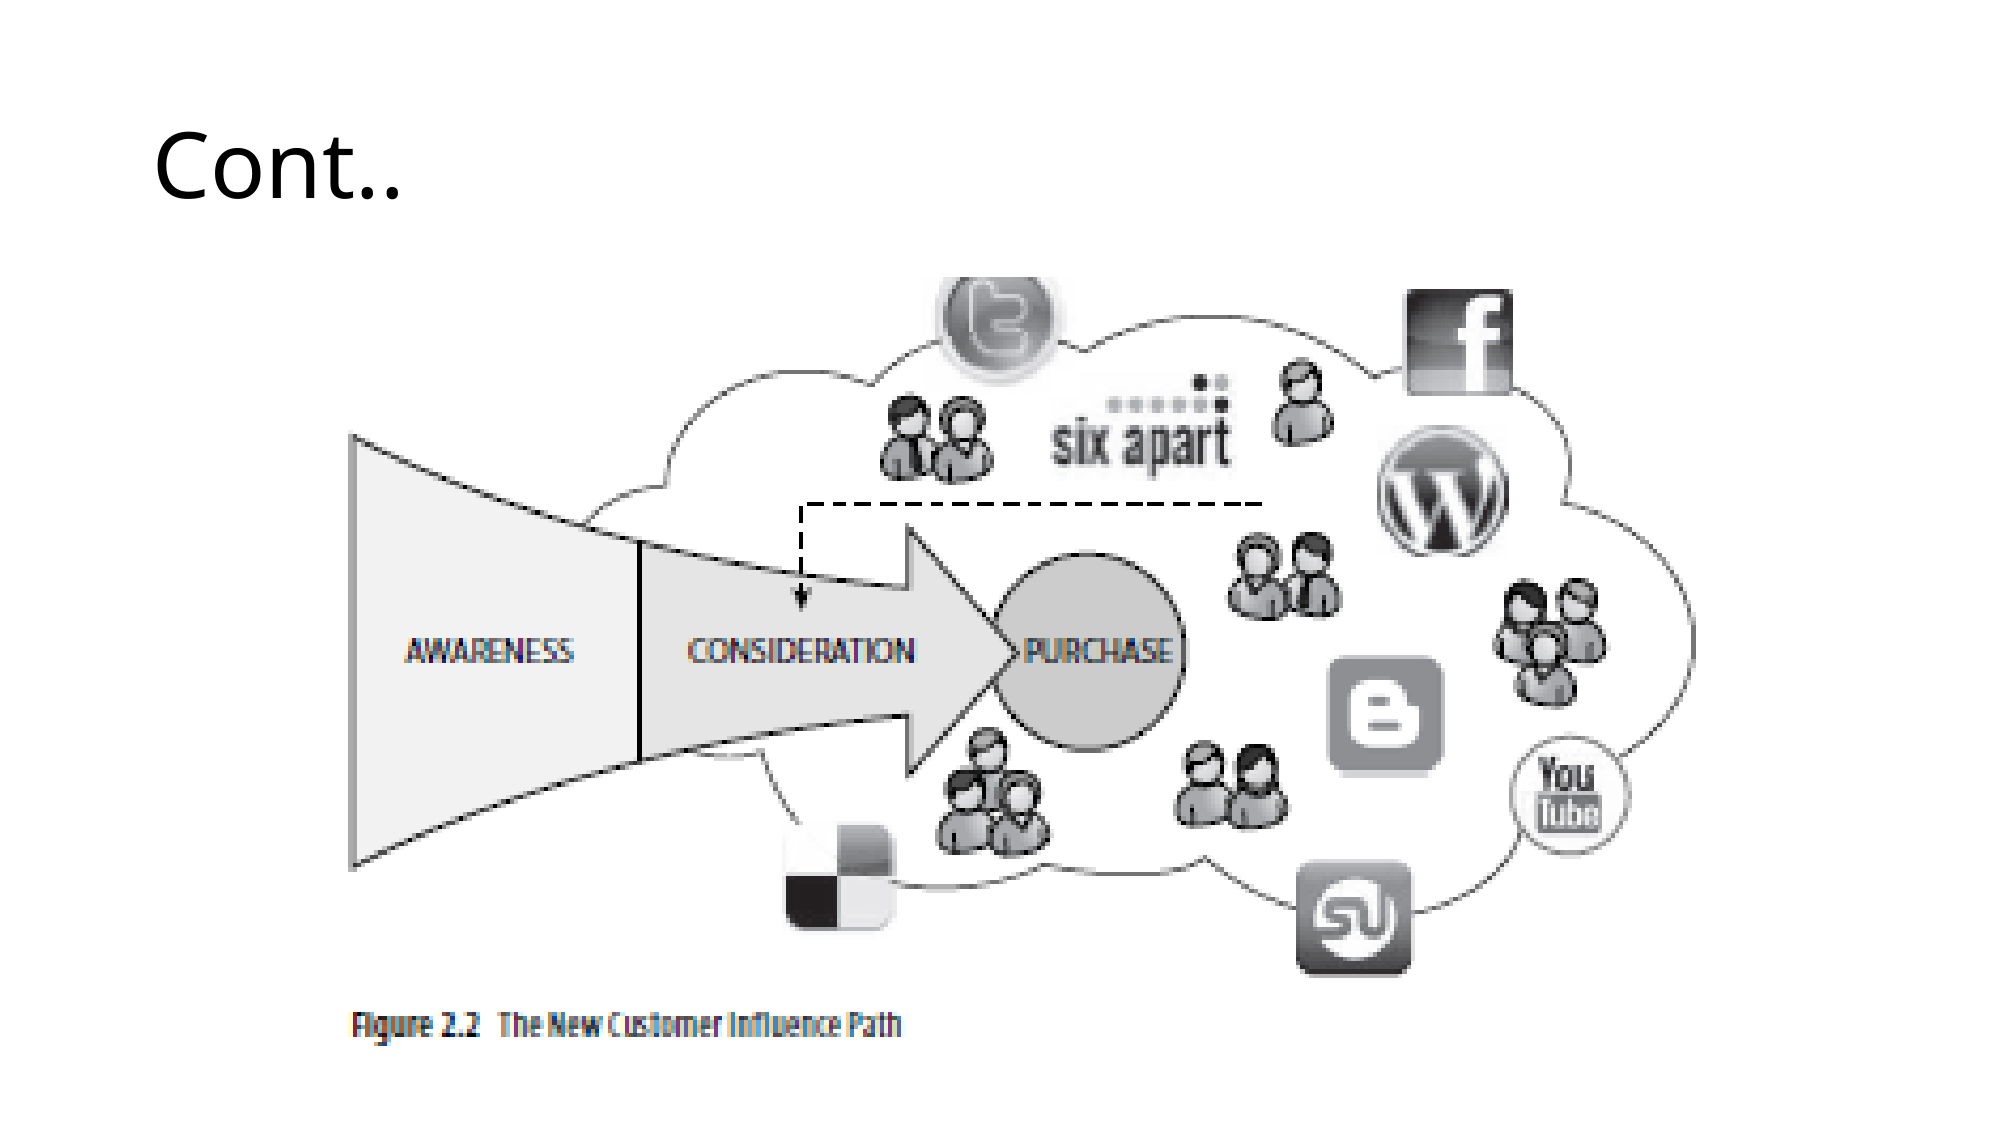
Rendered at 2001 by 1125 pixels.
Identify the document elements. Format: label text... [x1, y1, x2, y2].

title Cont.. [137, 59, 1863, 278]
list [247, 277, 1798, 1093]
